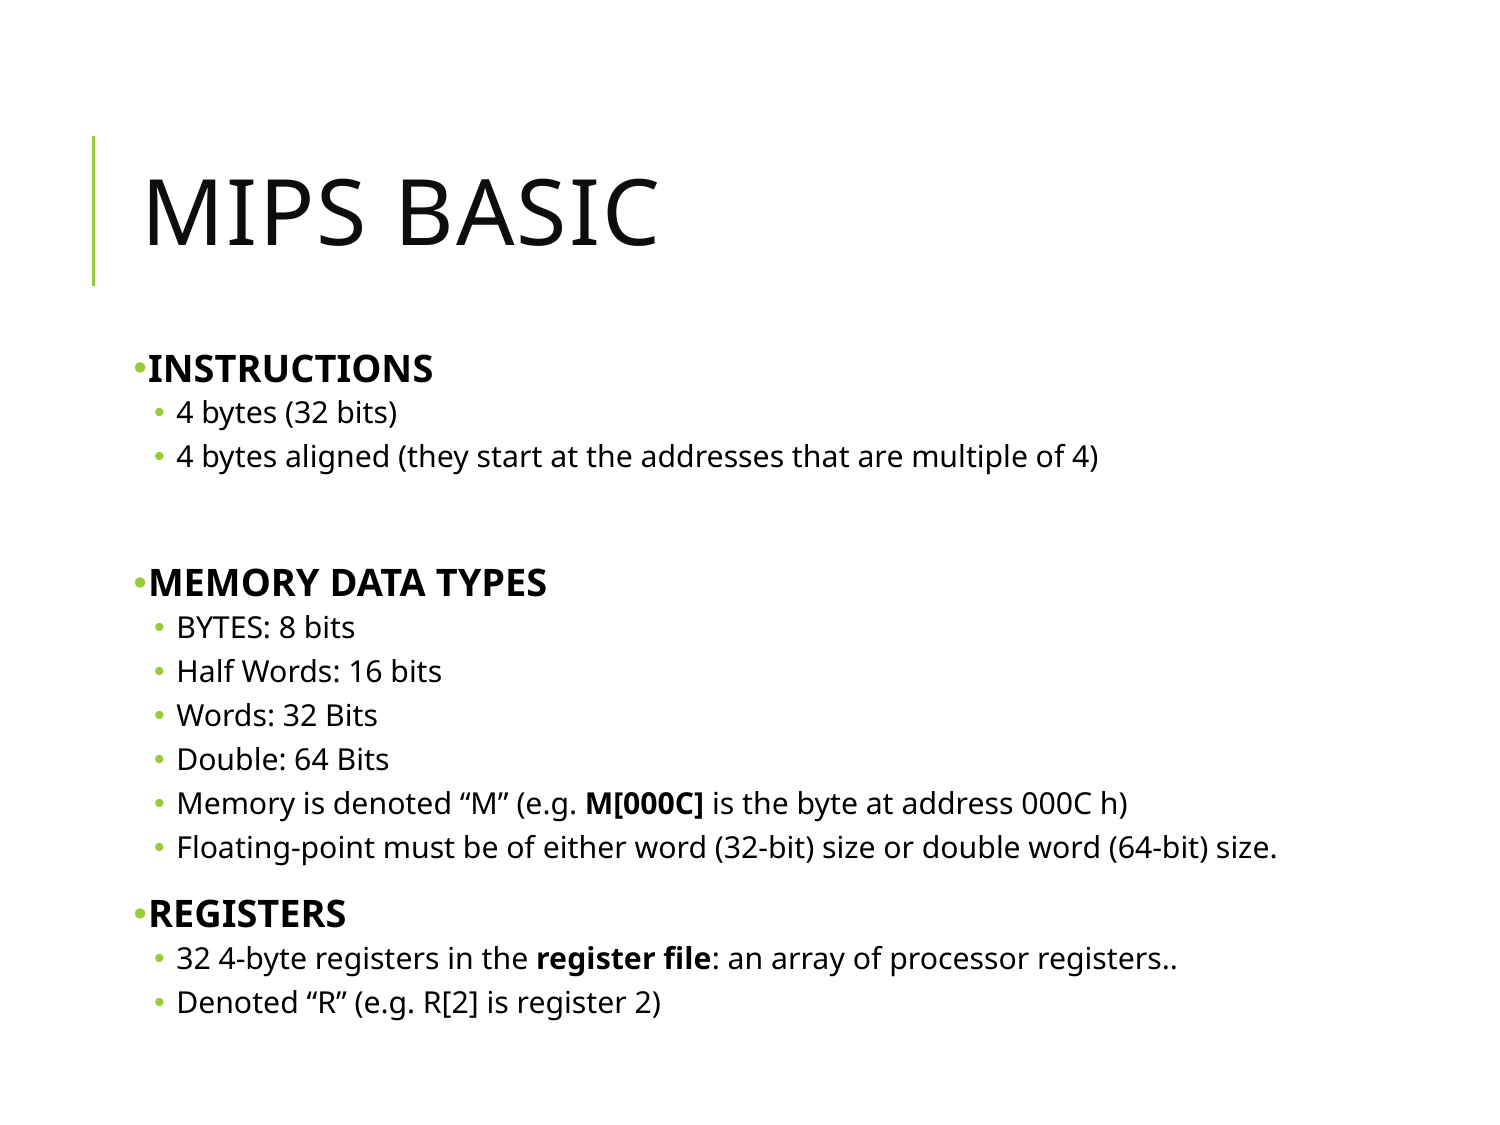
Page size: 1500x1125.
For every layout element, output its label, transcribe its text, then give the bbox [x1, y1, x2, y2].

title MIPS Basic [126, 96, 1322, 341]
list INSTRUCTIONS 4 bytes (32 bits) 4 bytes aligned (they start at the addresses that are multiple of 4) MEMORY DATA TYPES BYTES: 8 bits Half Words: 16 bits Words: 32 Bits Double: 64 Bits Memory is denoted “M” (e.g. M[000C] is the byte at address 000C h) Floating-point must be of either word (32-bit) size or double word (64-bit) size. REGISTERS 32 4-byte registers in the register file: an array of processor registers.. Denoted “R” (e.g. R[2] is register 2) [126, 341, 1322, 1035]
